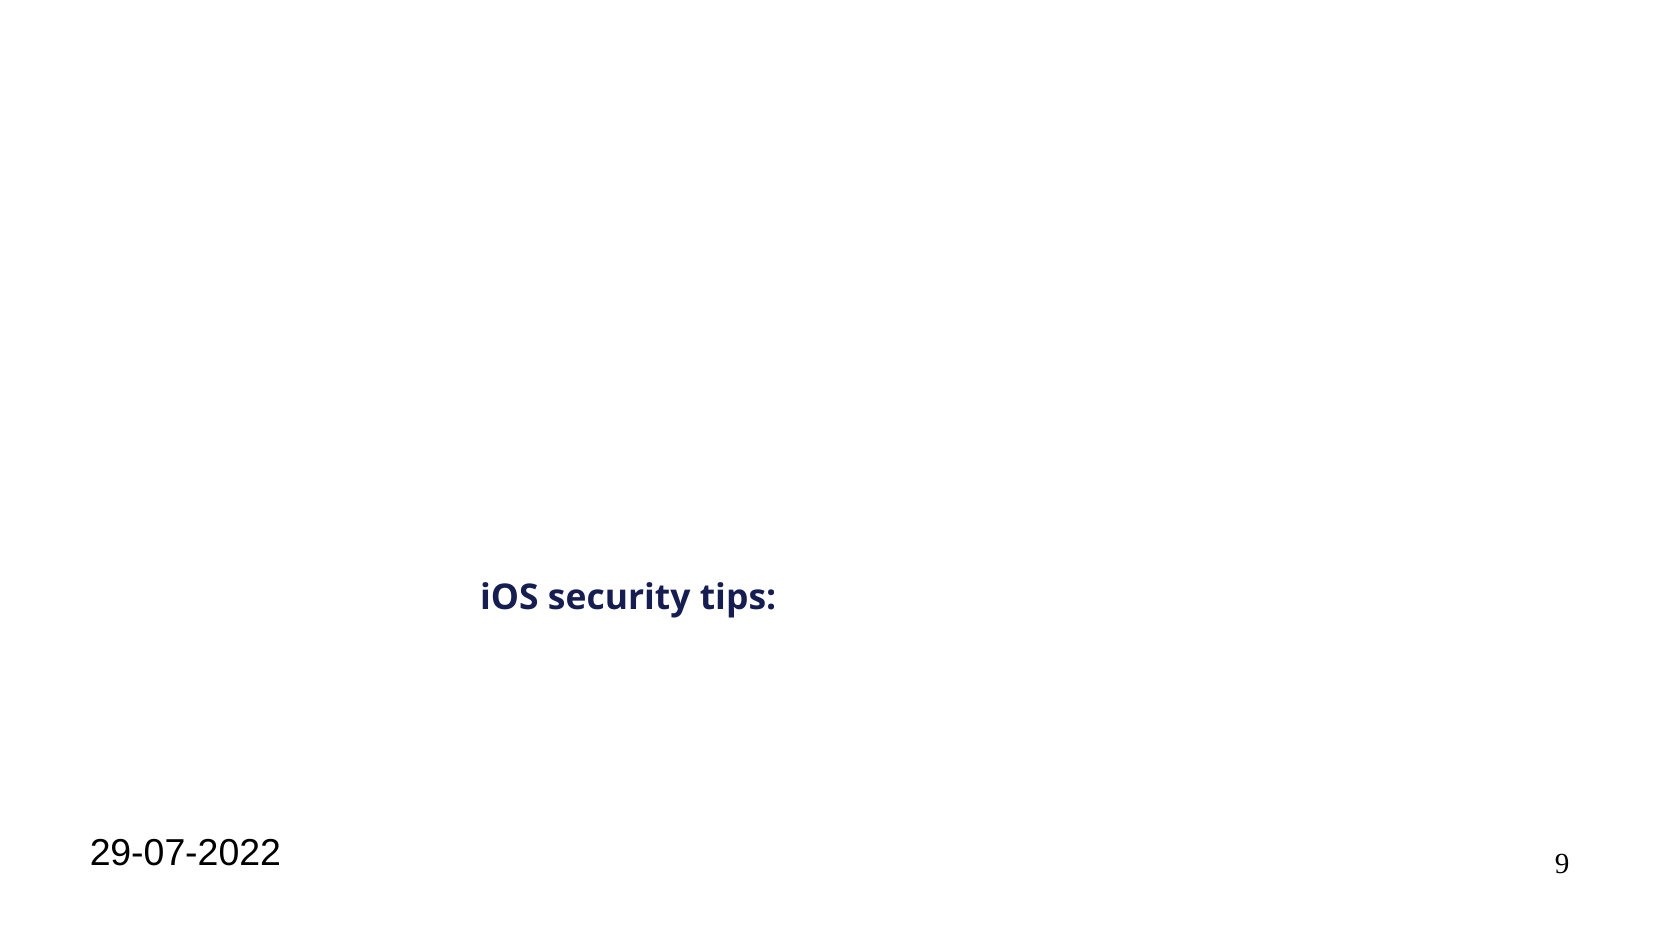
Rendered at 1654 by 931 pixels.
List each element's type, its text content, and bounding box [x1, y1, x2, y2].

slide_number 9 [1185, 847, 1570, 911]
list iOS security tips: [82, 217, 1571, 757]
text_box 29-07-2022 [74, 824, 296, 882]
